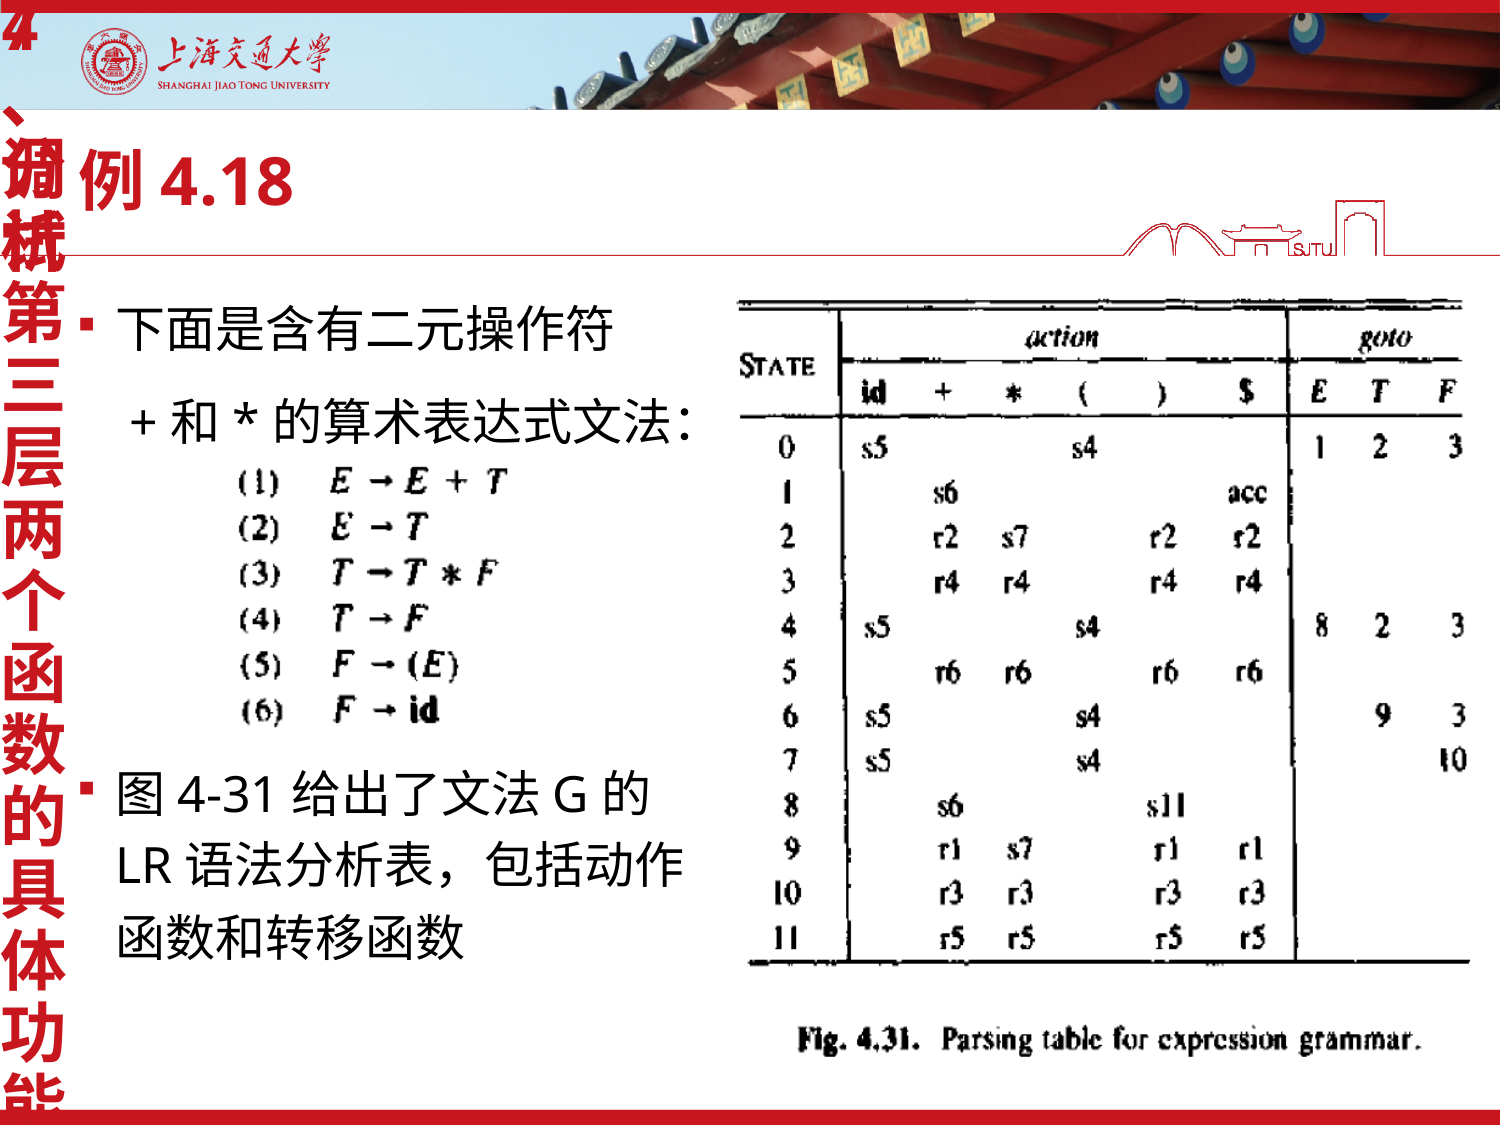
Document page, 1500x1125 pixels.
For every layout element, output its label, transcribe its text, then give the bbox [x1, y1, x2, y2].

picture [0, 0, 1500, 110]
text_box 下面是含有二元操作符 +和*的算术表达式文法： 图4-31给出了文法G的LR语法分析表，包括动作函数和转移函数 [63, 278, 729, 1125]
picture [227, 459, 535, 728]
title 例4.18 [63, 140, 1437, 236]
picture [728, 291, 1485, 1059]
picture [0, 200, 1500, 256]
